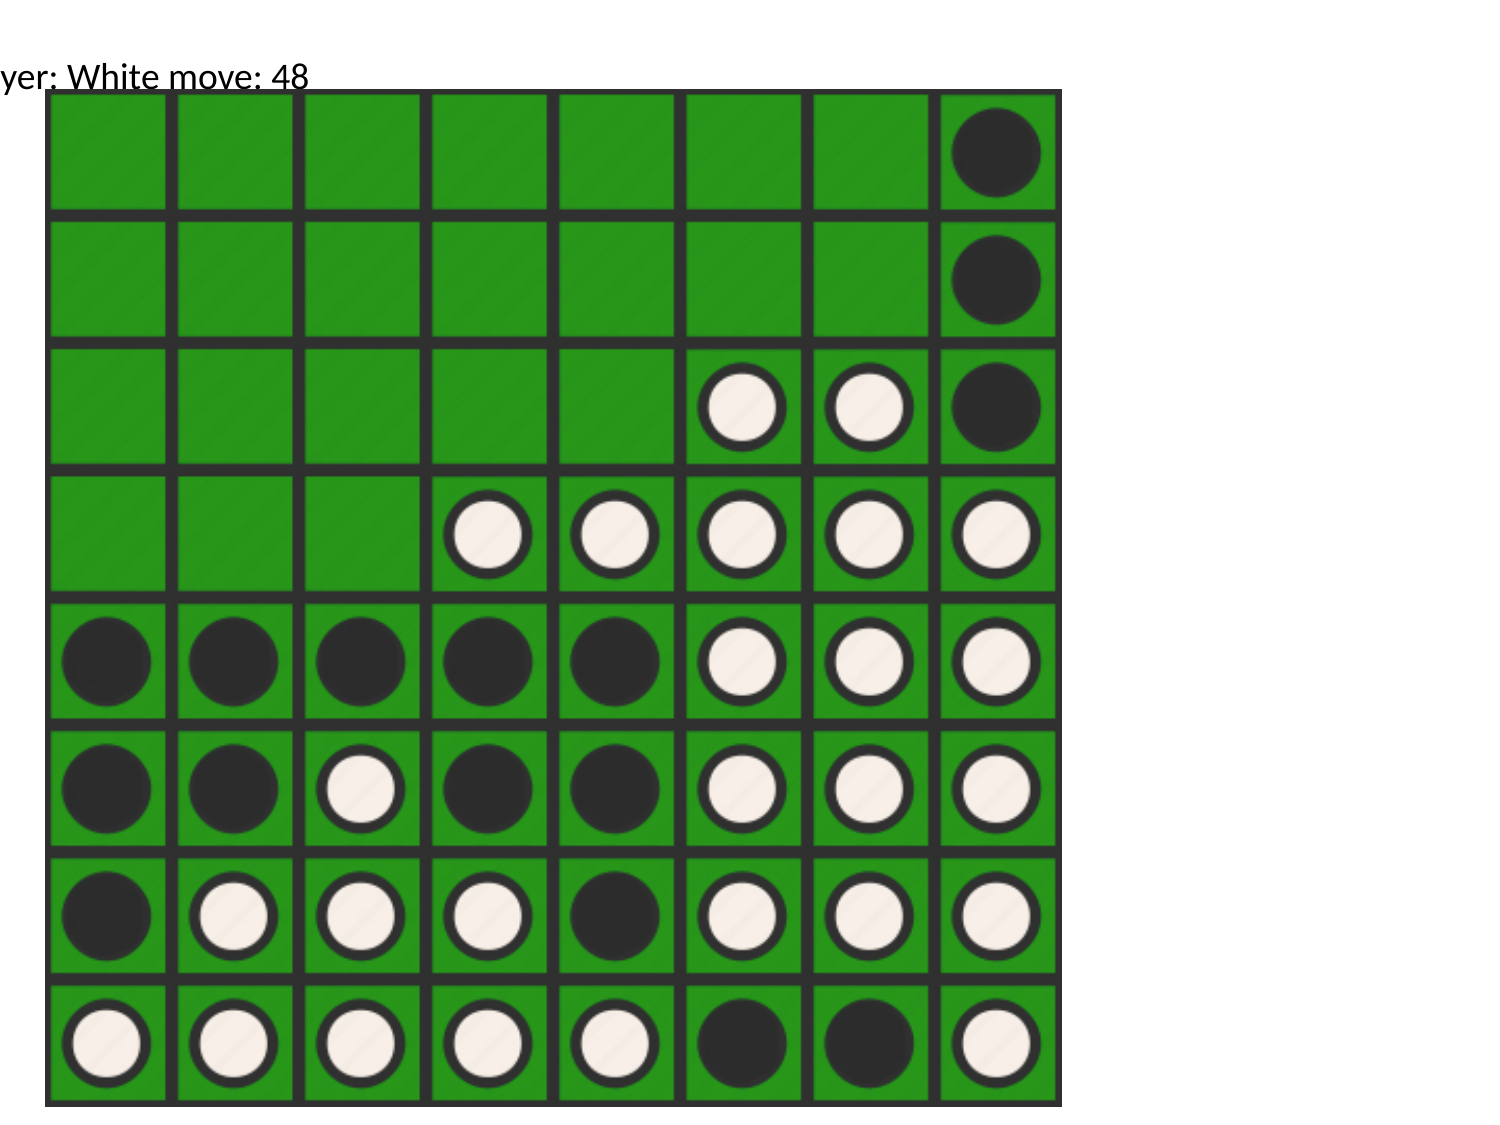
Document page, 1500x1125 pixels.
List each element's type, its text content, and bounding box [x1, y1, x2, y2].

picture [44, 89, 1062, 1107]
text_box turn: 38 player: White move: 48 [0, 44, 325, 105]
